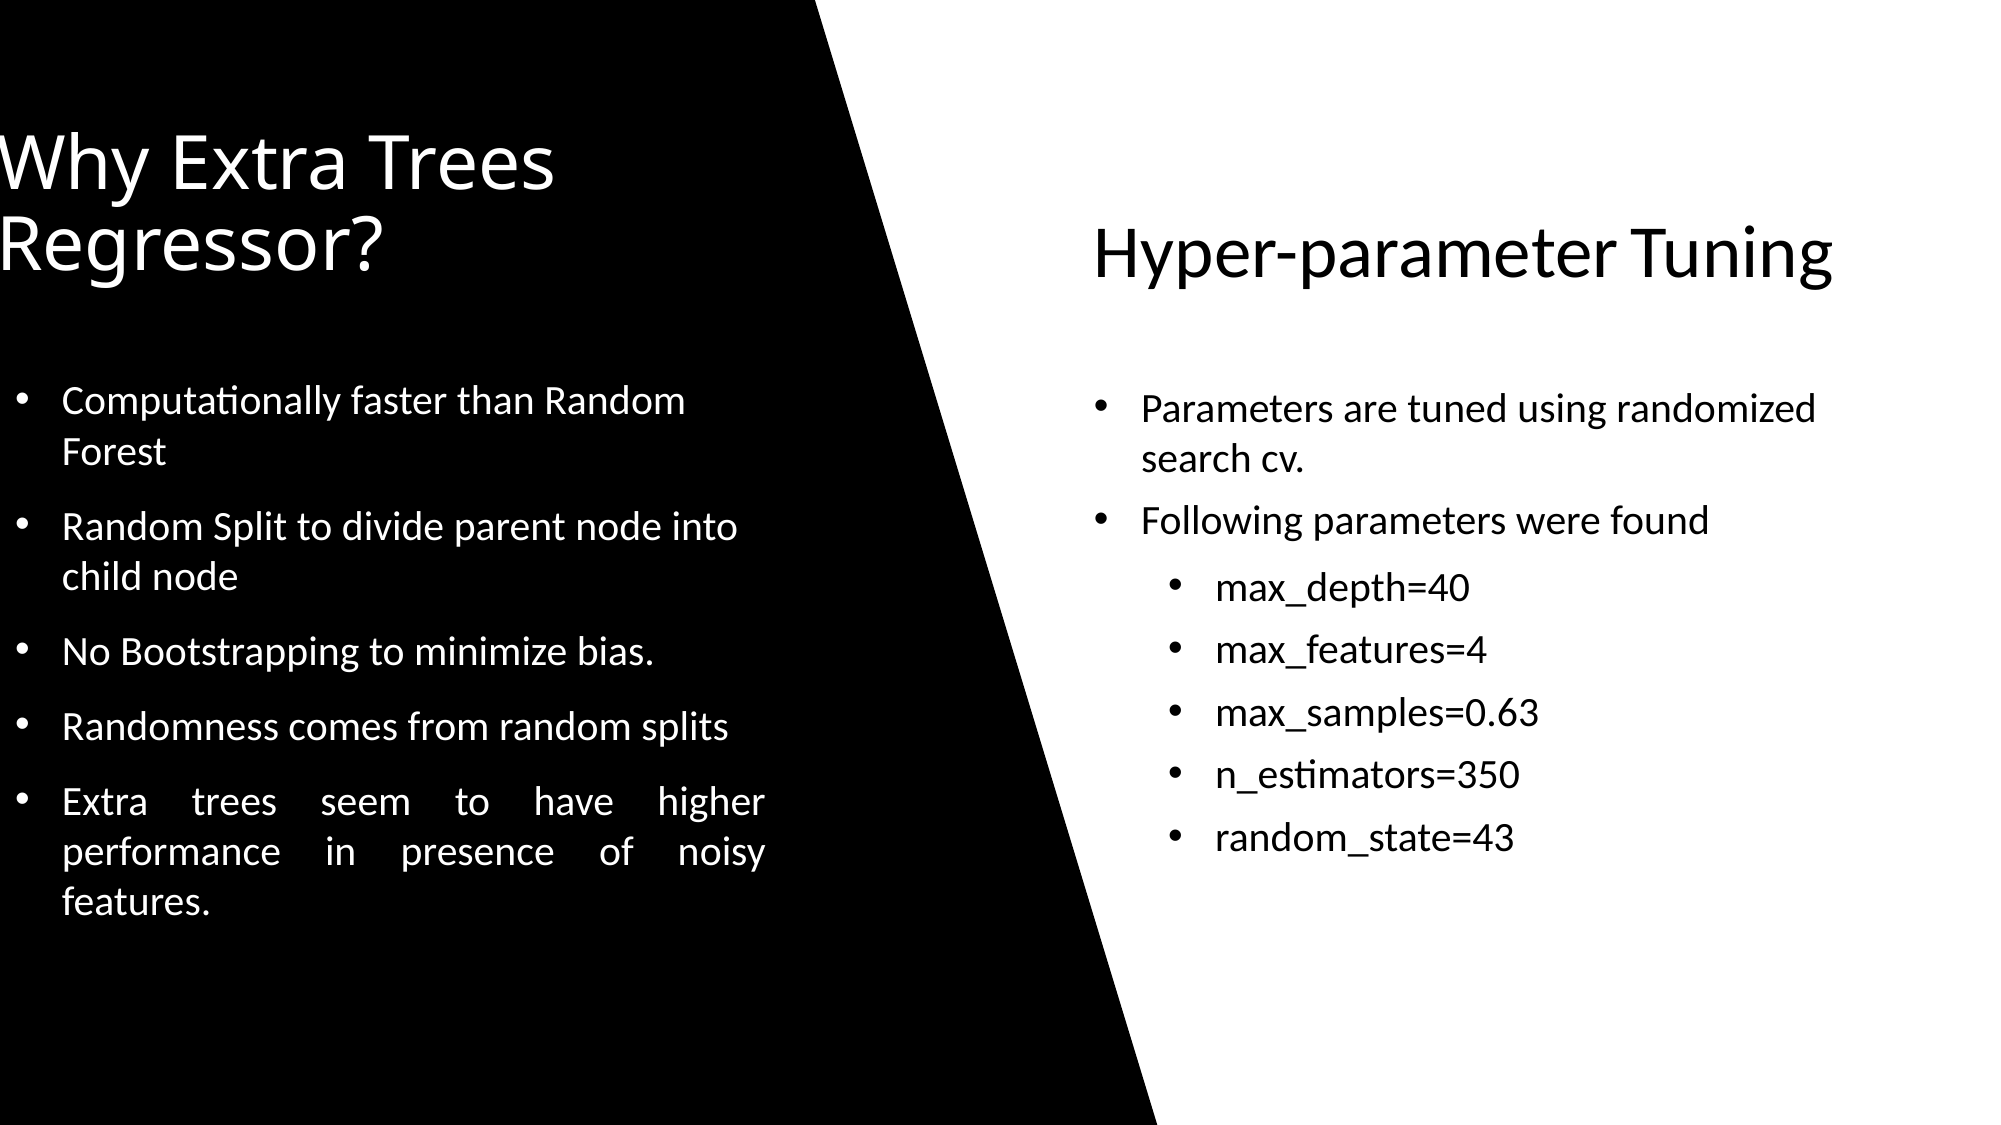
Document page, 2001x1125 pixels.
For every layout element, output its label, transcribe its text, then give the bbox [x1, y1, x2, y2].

subtitle Computationally faster than Random Forest Random Split to divide parent node into child node No Bootstrapping to minimize bias. Randomness comes from random splits Extra trees seem to have higher performance in presence of noisy features. [0, 358, 782, 849]
text_box Hyper-parameter Tuning [1079, 195, 1875, 301]
text_box max_depth=40 max_features=4 max_samples=0.63 n_estimators=350 random_state=43 [1153, 552, 1800, 918]
text_box Parameters are tuned using randomized search cv. Following parameters were found [1079, 373, 1923, 551]
title Why Extra Trees Regressor? [0, 202, 930, 302]
